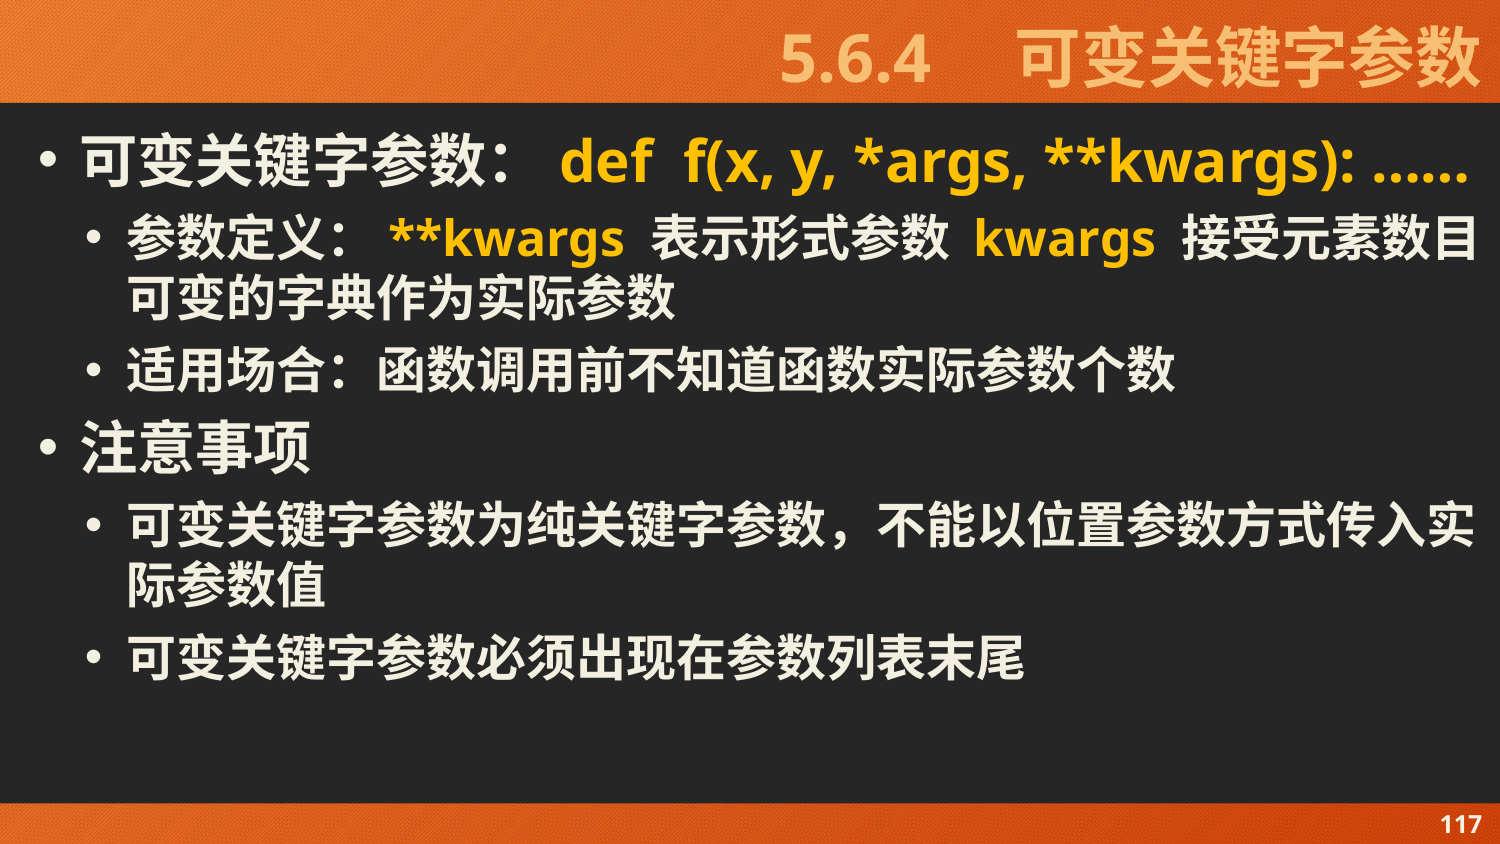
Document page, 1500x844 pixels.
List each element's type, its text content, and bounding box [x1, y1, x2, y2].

list 可变关键字参数：def f(x, y, *args, **kwargs): …… 参数定义：**kwargs 表示形式参数 kwargs 接受元素数目可变的字典作为实际参数 适用场合：函数调用前不知道函数实际参数个数 注意事项 可变关键字参数为纯关键字参数，不能以位置参数方式传入实际参数值 可变关键字参数必须出现在参数列表末尾 [31, 118, 1491, 804]
slide_number 117 [1346, 809, 1489, 843]
title 5.6.4 可变关键字参数 [12, 0, 1489, 112]
